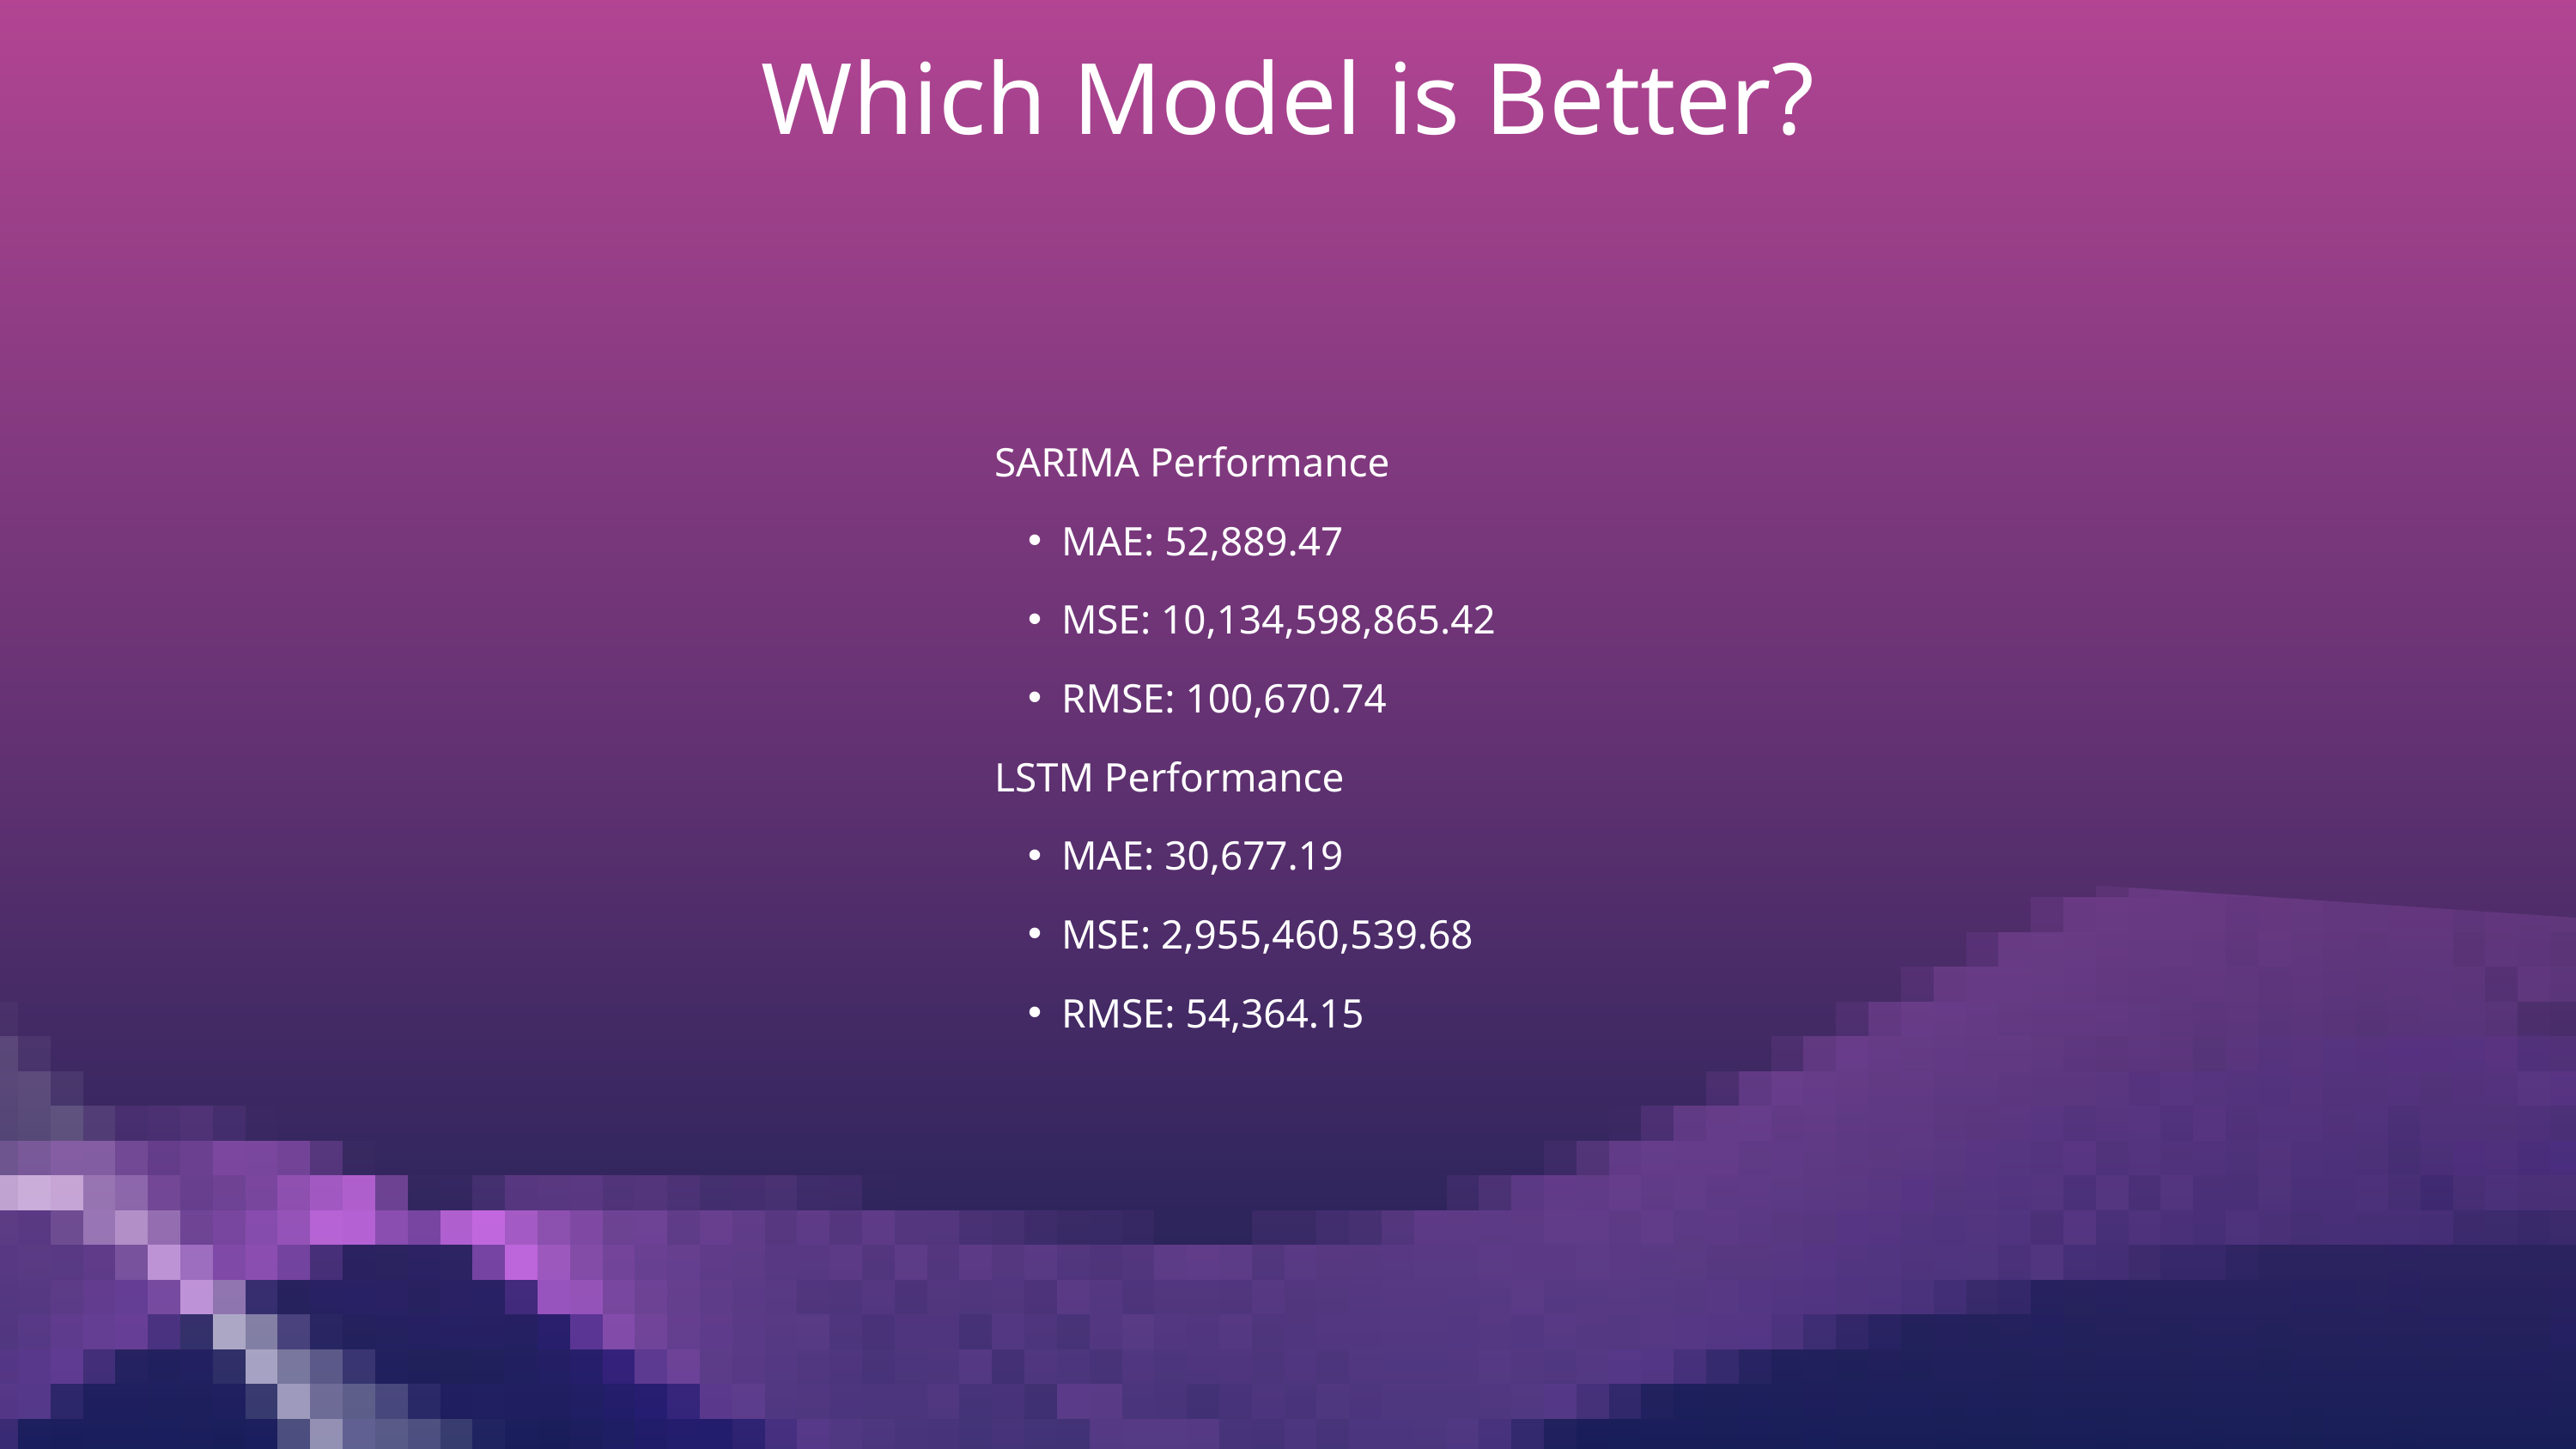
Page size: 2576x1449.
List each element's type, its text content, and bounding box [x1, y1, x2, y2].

text_box SARIMA Performance MAE: 52,889.47 MSE: 10,134,598,865.42 RMSE: 100,670.74 LSTM Performance MAE: 30,677.19 MSE: 2,955,460,539.68 RMSE: 54,364.15 [994, 405, 1582, 850]
text_box [0, 743, 2576, 1449]
text_box Which Model is Better? [662, 9, 1914, 154]
